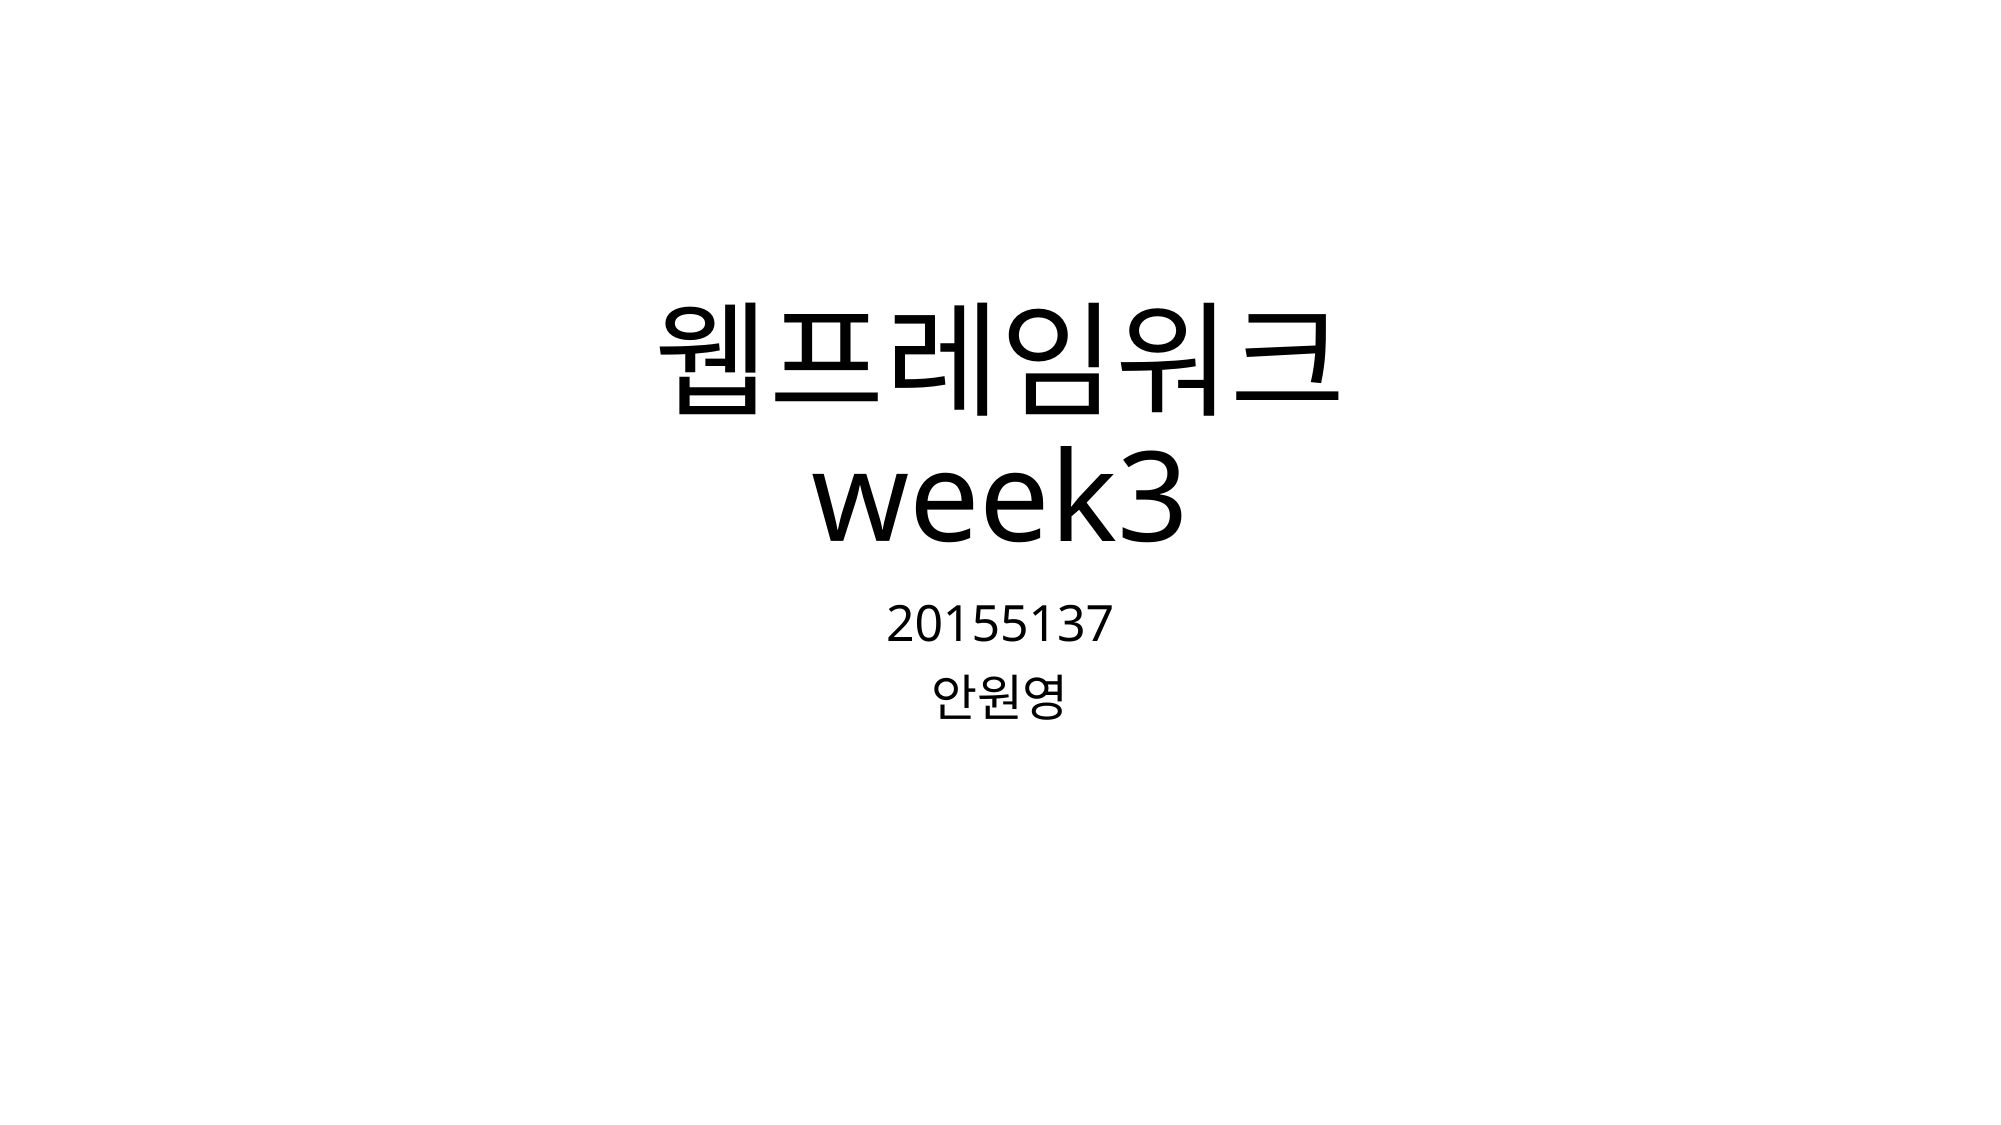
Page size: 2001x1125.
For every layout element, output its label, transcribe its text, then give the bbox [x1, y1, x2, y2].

subtitle 20155137 안원영 [249, 590, 1750, 863]
title 웹프레임워크 week3 [249, 184, 1750, 576]
